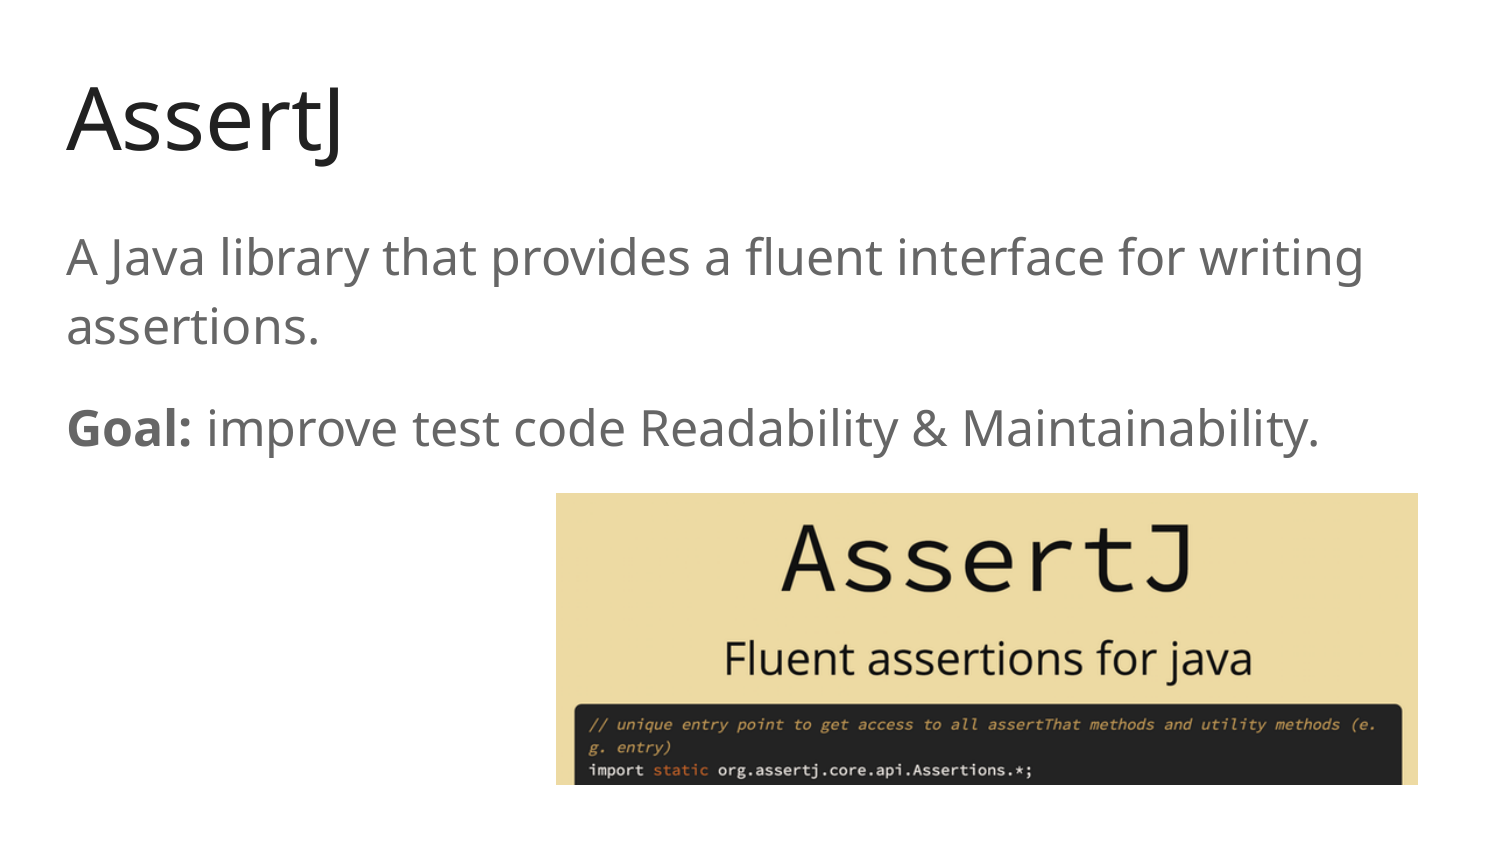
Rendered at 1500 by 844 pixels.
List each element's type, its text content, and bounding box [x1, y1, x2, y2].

list A Java library that provides a fluent interface for writing assertions. Goal: improve test code Readability & Maintainability. [51, 201, 1449, 750]
picture [555, 493, 1419, 785]
title AssertJ [51, 48, 1449, 180]
